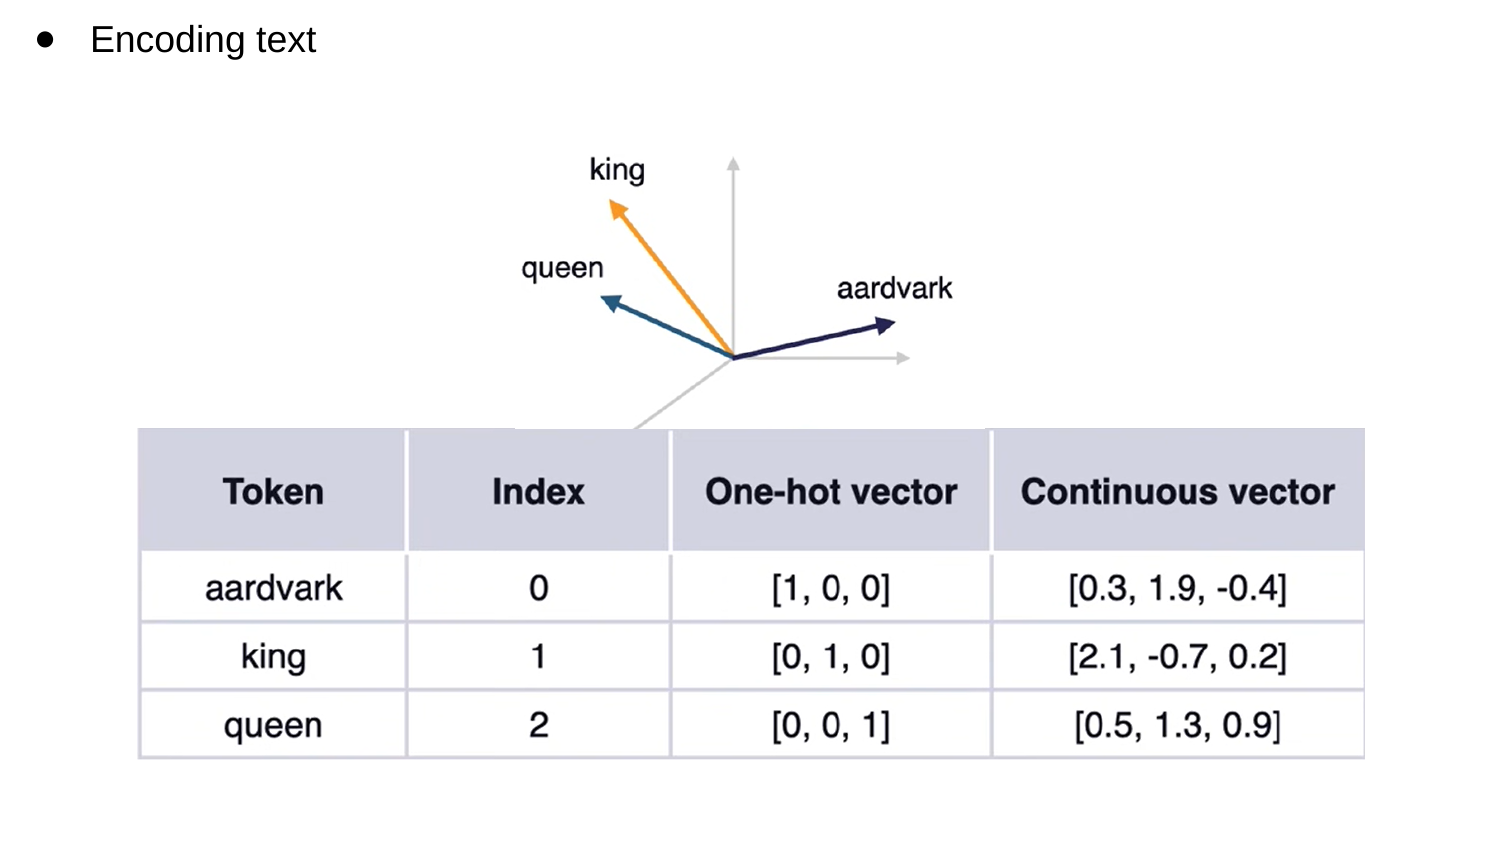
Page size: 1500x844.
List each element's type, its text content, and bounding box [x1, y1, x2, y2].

picture [135, 127, 1365, 760]
text_box Encoding text [0, 0, 493, 75]
